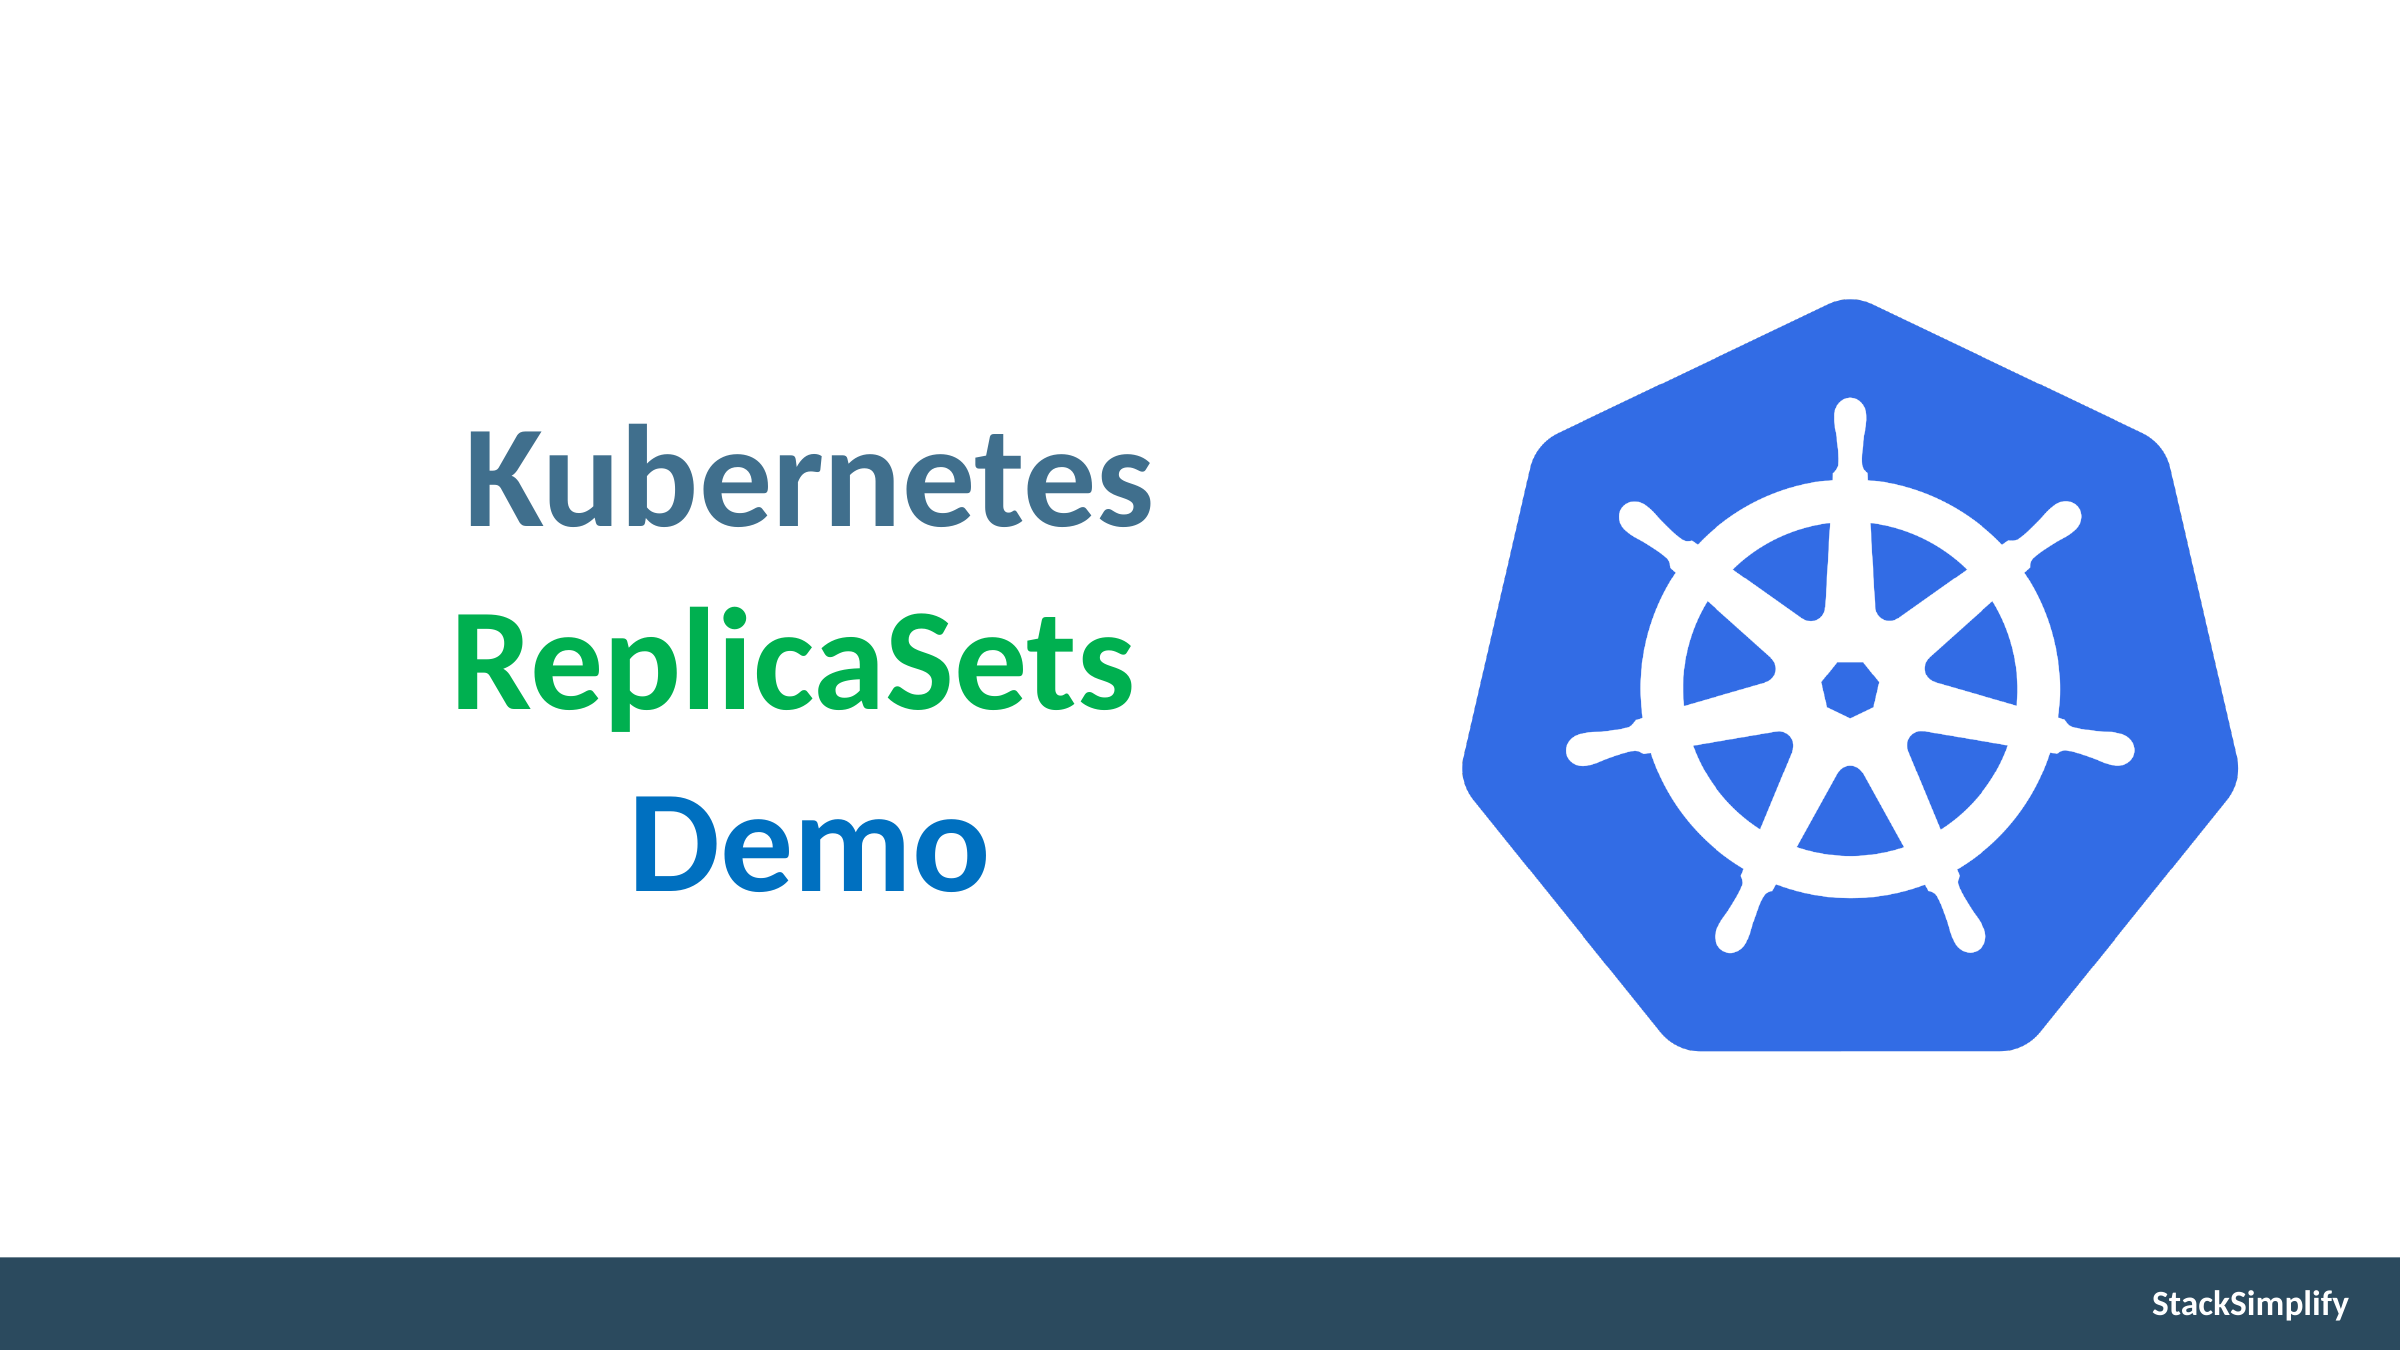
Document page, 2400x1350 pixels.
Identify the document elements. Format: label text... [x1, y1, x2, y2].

picture [1450, 287, 2249, 1063]
list Kubernetes ReplicaSets Demo [121, 392, 1441, 571]
